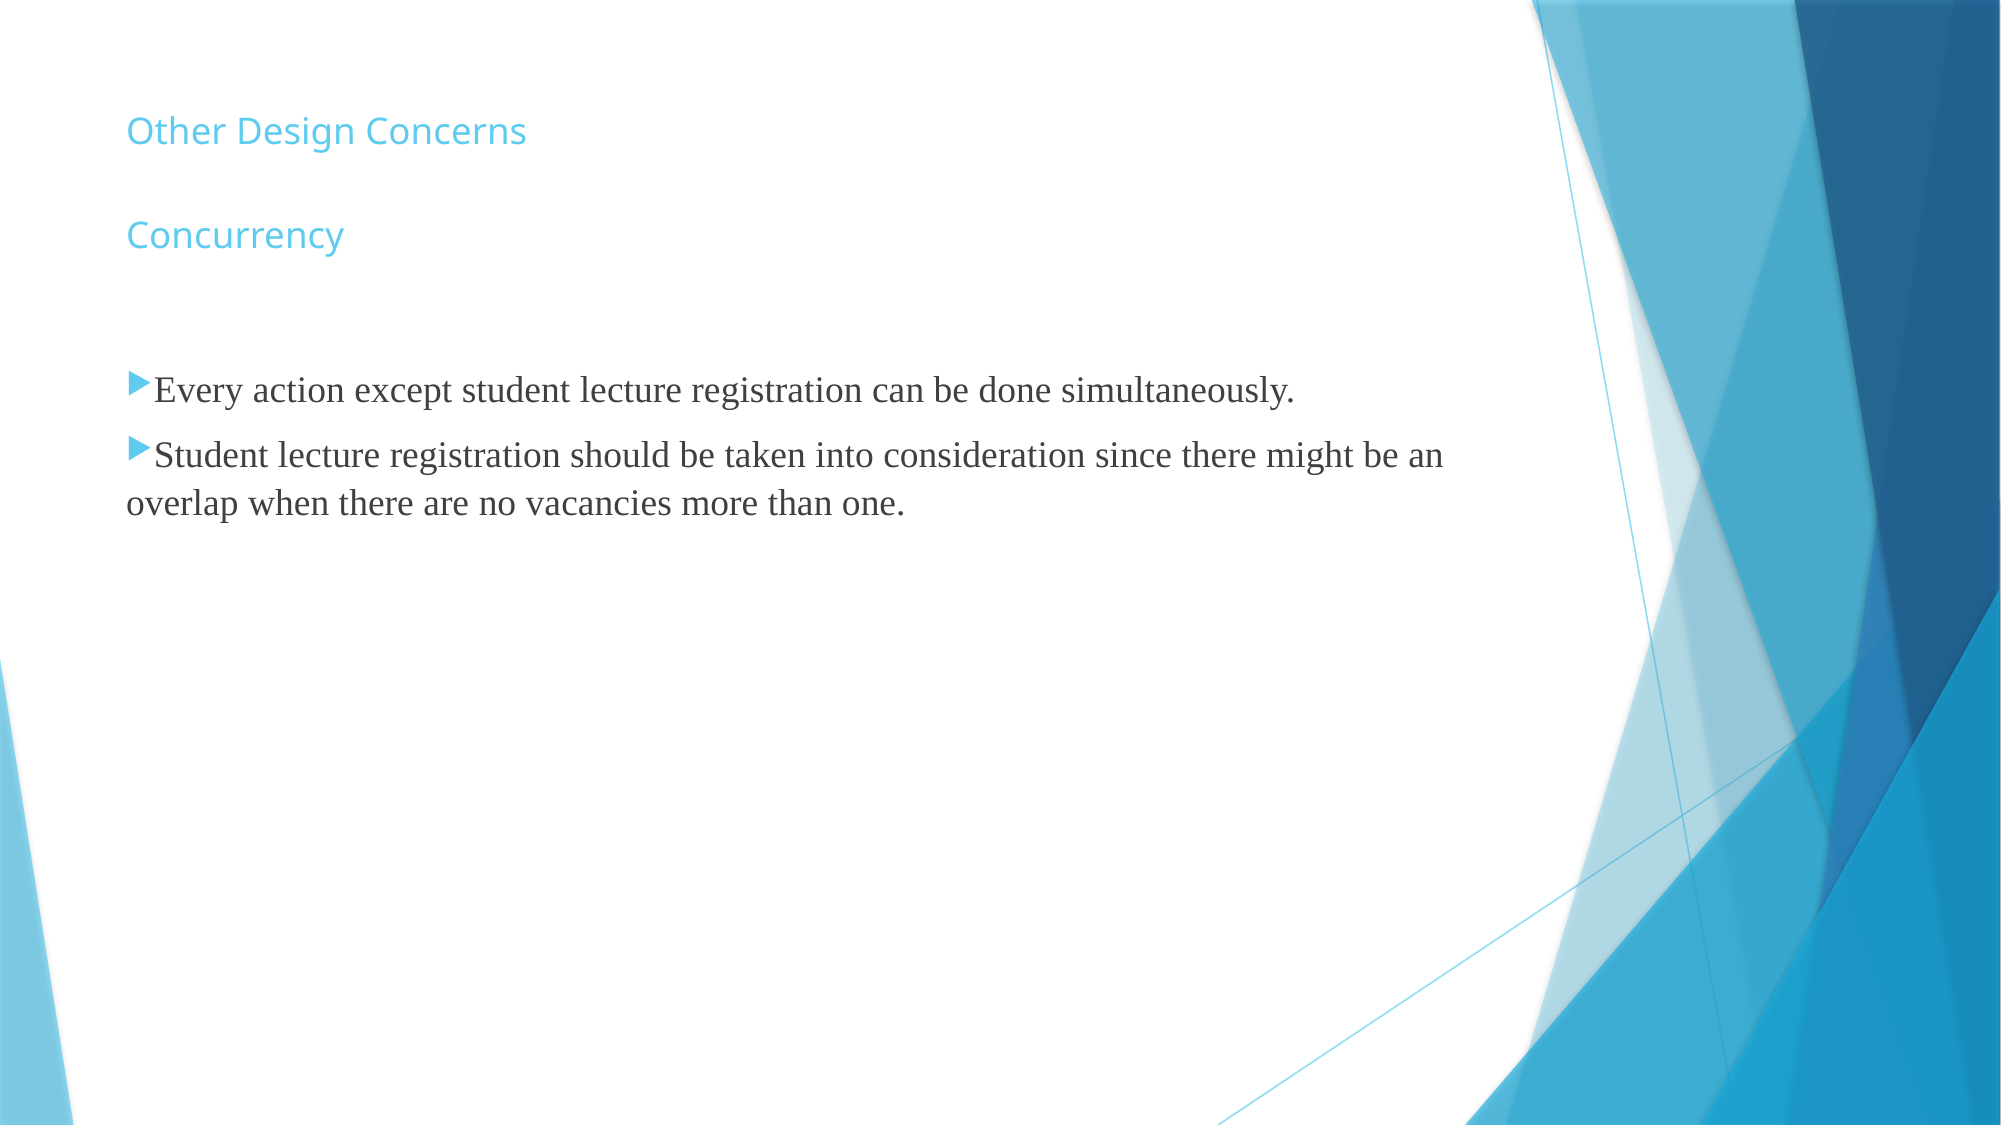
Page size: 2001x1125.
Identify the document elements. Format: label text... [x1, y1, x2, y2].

text_box Concurrency [111, 204, 1522, 264]
title Other Design Concerns [111, 99, 1522, 204]
list Every action except student lecture registration can be done simultaneously. Student lecture registration should be taken into consideration since there might be an overlap when there are no vacancies more than one. [111, 354, 1522, 992]
